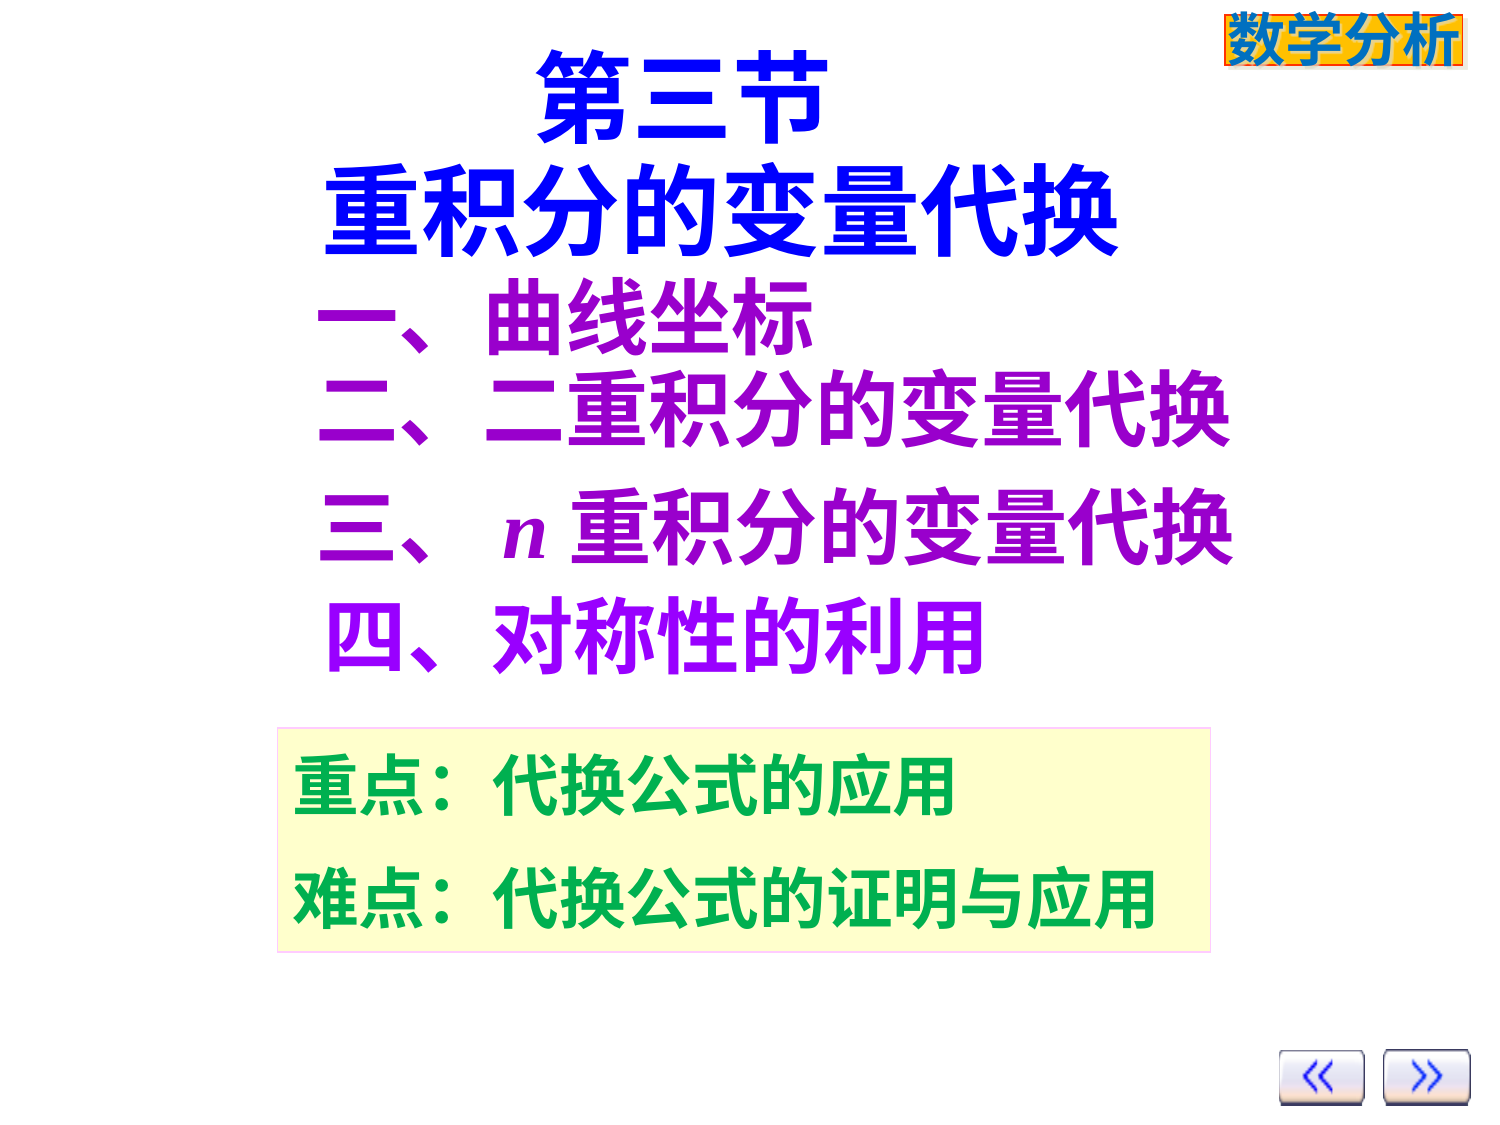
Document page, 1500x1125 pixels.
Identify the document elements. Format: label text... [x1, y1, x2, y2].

text_box 一、曲线坐标 [301, 276, 1063, 349]
text_box 重积分的变量代换 [137, 140, 1306, 276]
picture [1279, 1050, 1365, 1106]
text_box 三、n重积分的变量代换 [301, 468, 1306, 583]
text_box 四、对称性的利用 [309, 576, 1005, 692]
text_box 第三节 [188, 28, 1176, 140]
picture [1383, 1049, 1471, 1106]
text_box 二、二重积分的变量代换 [301, 349, 1306, 465]
text_box 重点：代换公式的应用 难点：代换公式的证明与应用 [277, 727, 1211, 953]
